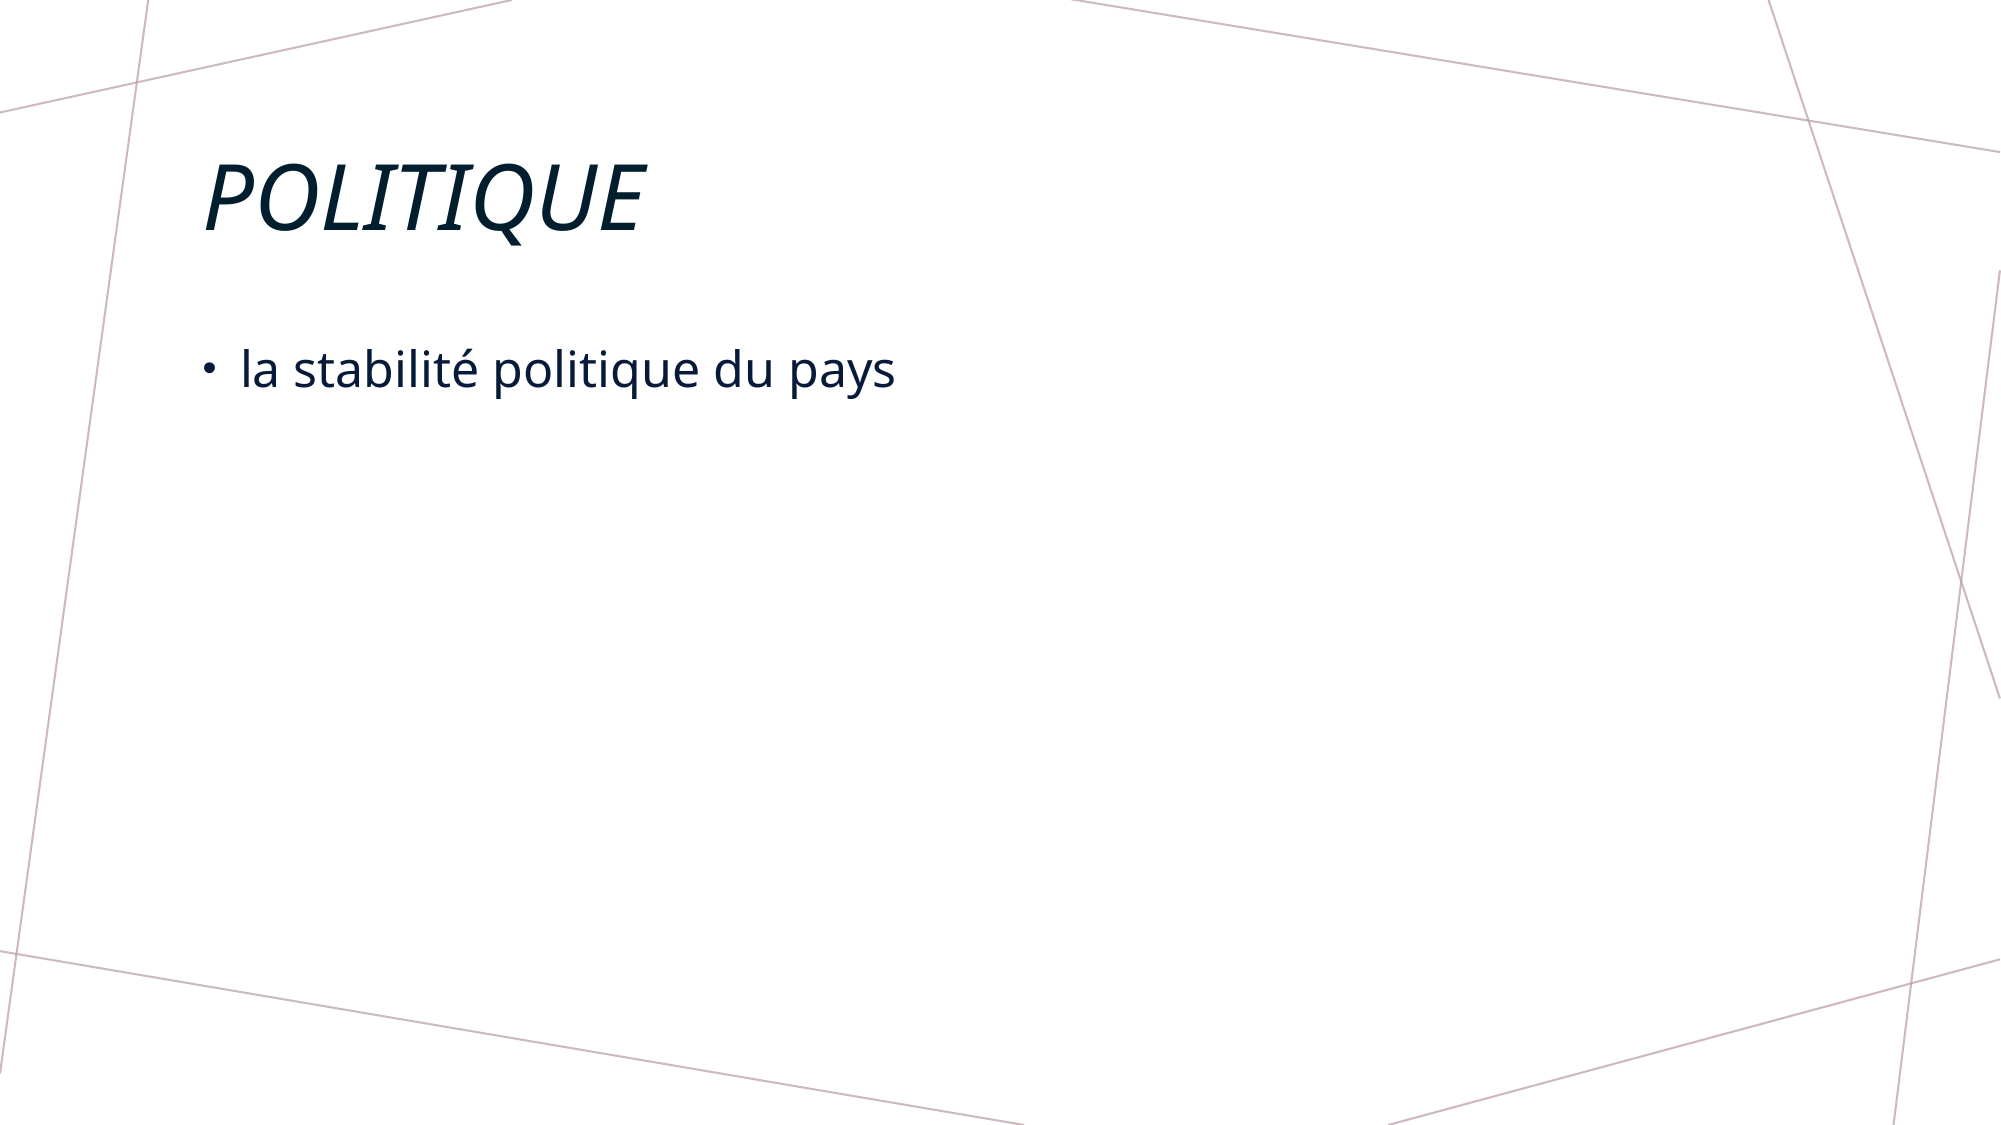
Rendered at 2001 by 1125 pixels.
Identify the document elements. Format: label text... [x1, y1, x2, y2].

title Politique [187, 87, 1813, 315]
list la stabilité politique du pays [187, 329, 1813, 990]
